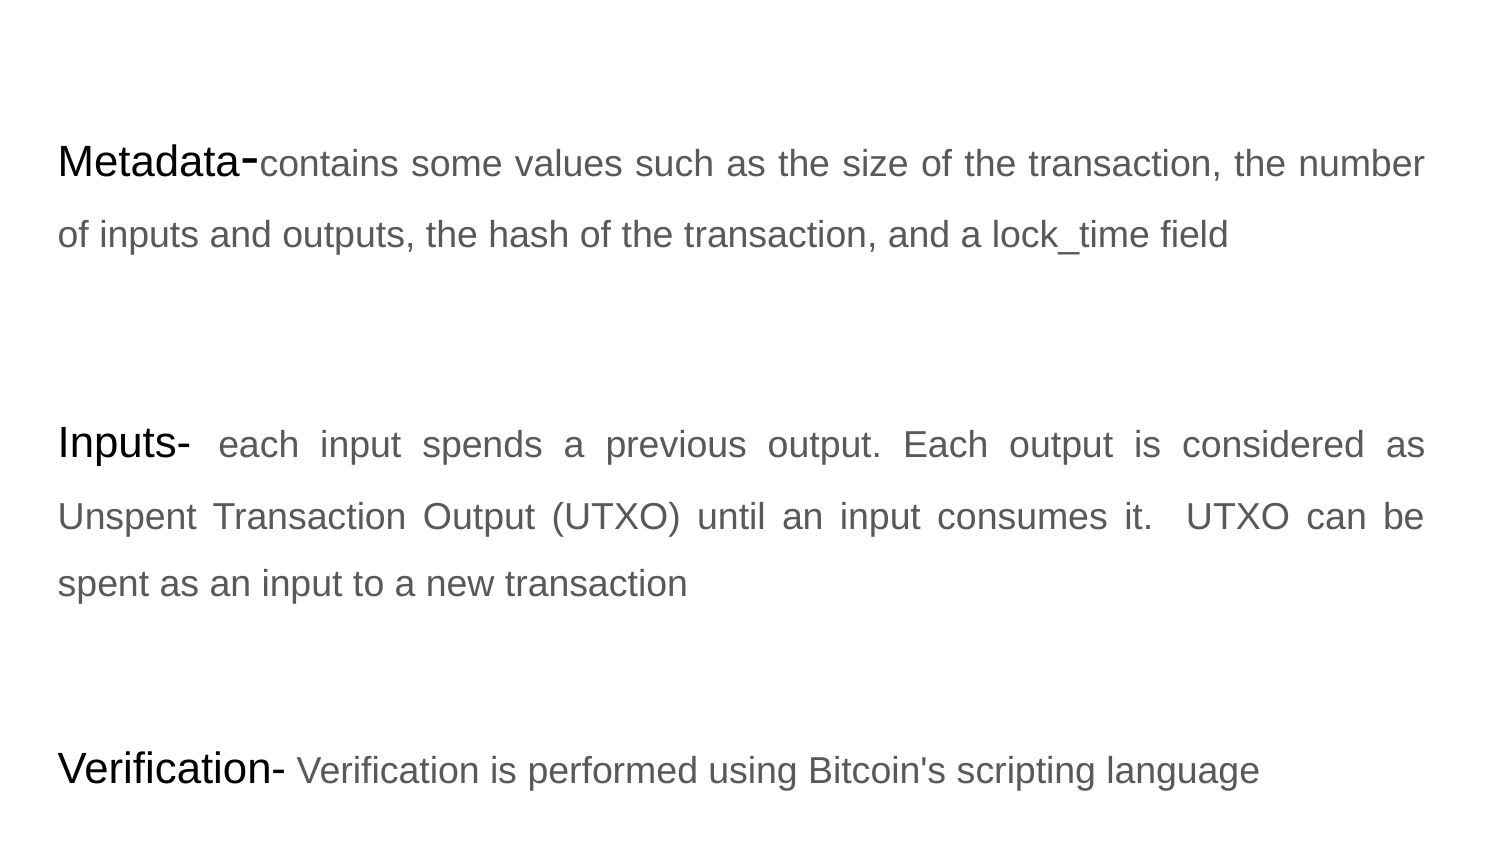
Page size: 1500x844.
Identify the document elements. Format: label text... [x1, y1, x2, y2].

list Metadata-contains some values such as the size of the transaction, the number of inputs and outputs, the hash of the transaction, and a lock_time field Inputs- each input spends a previous output. Each output is considered as Unspent Transaction Output (UTXO) until an input consumes it. UTXO can be spent as an input to a new transaction Verification- Verification is performed using Bitcoin's scripting language [42, 68, 1441, 808]
